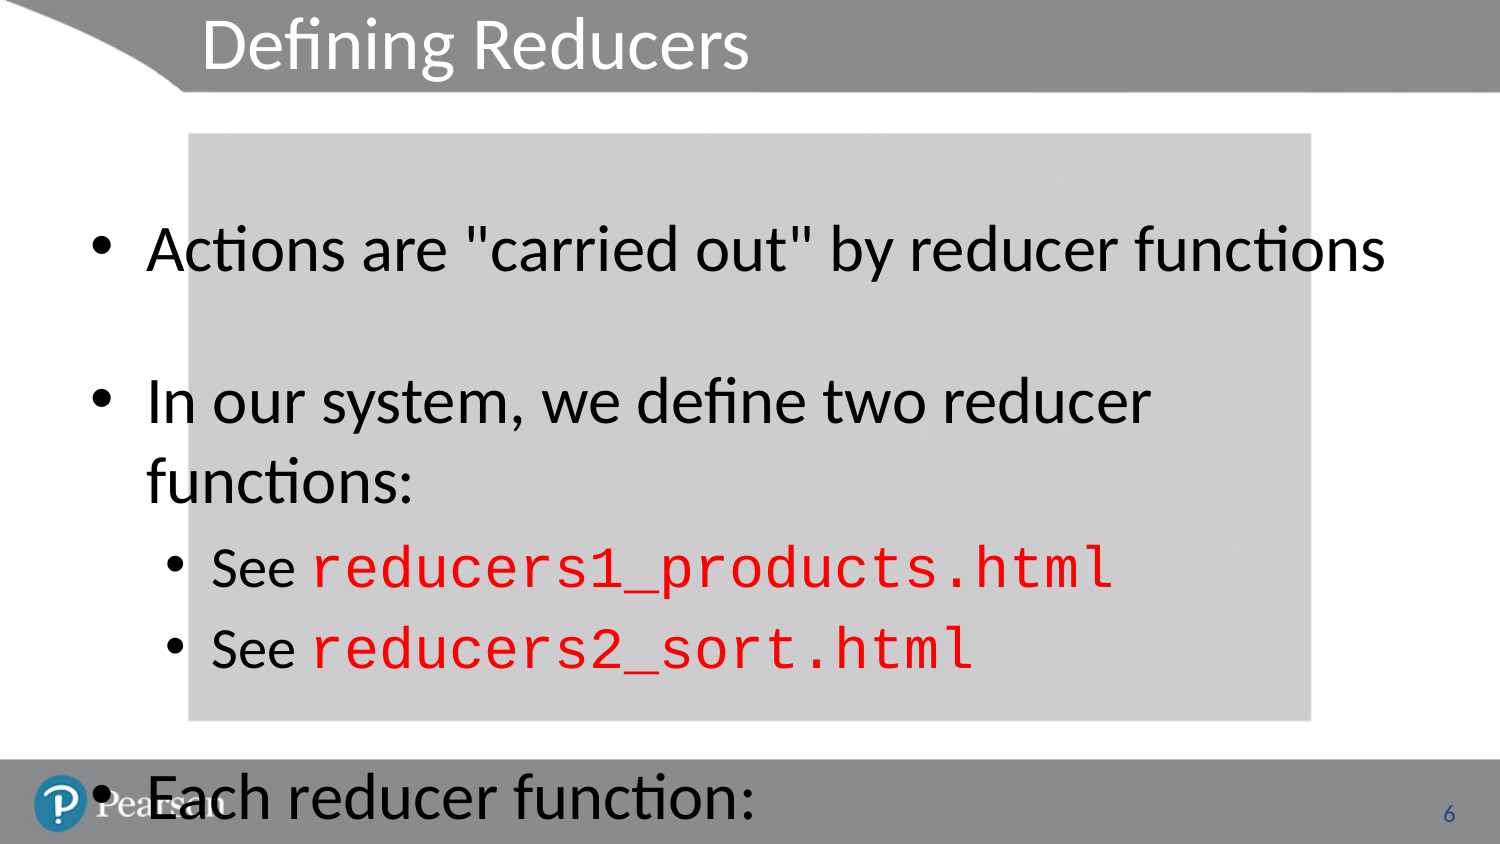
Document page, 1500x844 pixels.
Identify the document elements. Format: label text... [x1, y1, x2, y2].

list Actions are "carried out" by reducer functions In our system, we define two reducer functions: See reducers1_products.html See reducers2_sort.html Each reducer function: Receives some state (e.g. products) plus an action param Returns new state (e.g. updated products) [75, 196, 1425, 754]
title Defining Reducers [186, 0, 1425, 79]
text_box 6 [1406, 759, 1493, 835]
picture [0, 0, 1500, 844]
